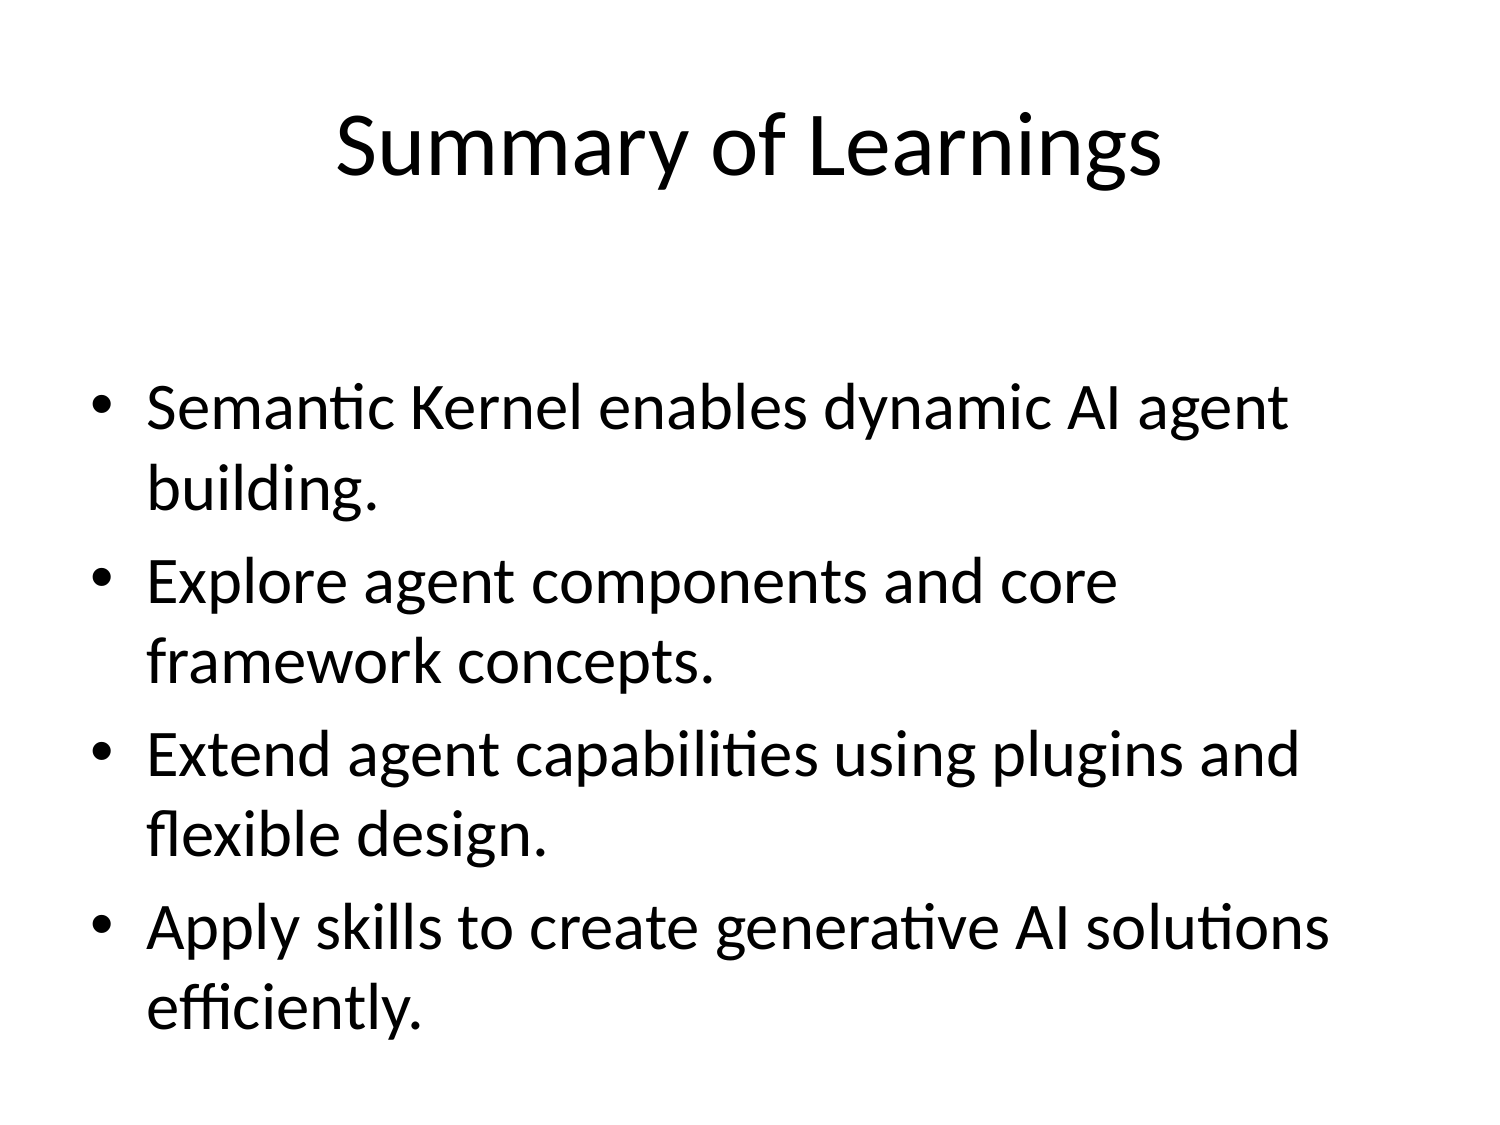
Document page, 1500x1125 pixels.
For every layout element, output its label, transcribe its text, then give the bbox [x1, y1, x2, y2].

list Semantic Kernel enables dynamic AI agent building. Explore agent components and core framework concepts. Extend agent capabilities using plugins and flexible design. Apply skills to create generative AI solutions efficiently. [75, 262, 1425, 1005]
title Summary of Learnings [75, 45, 1425, 233]
